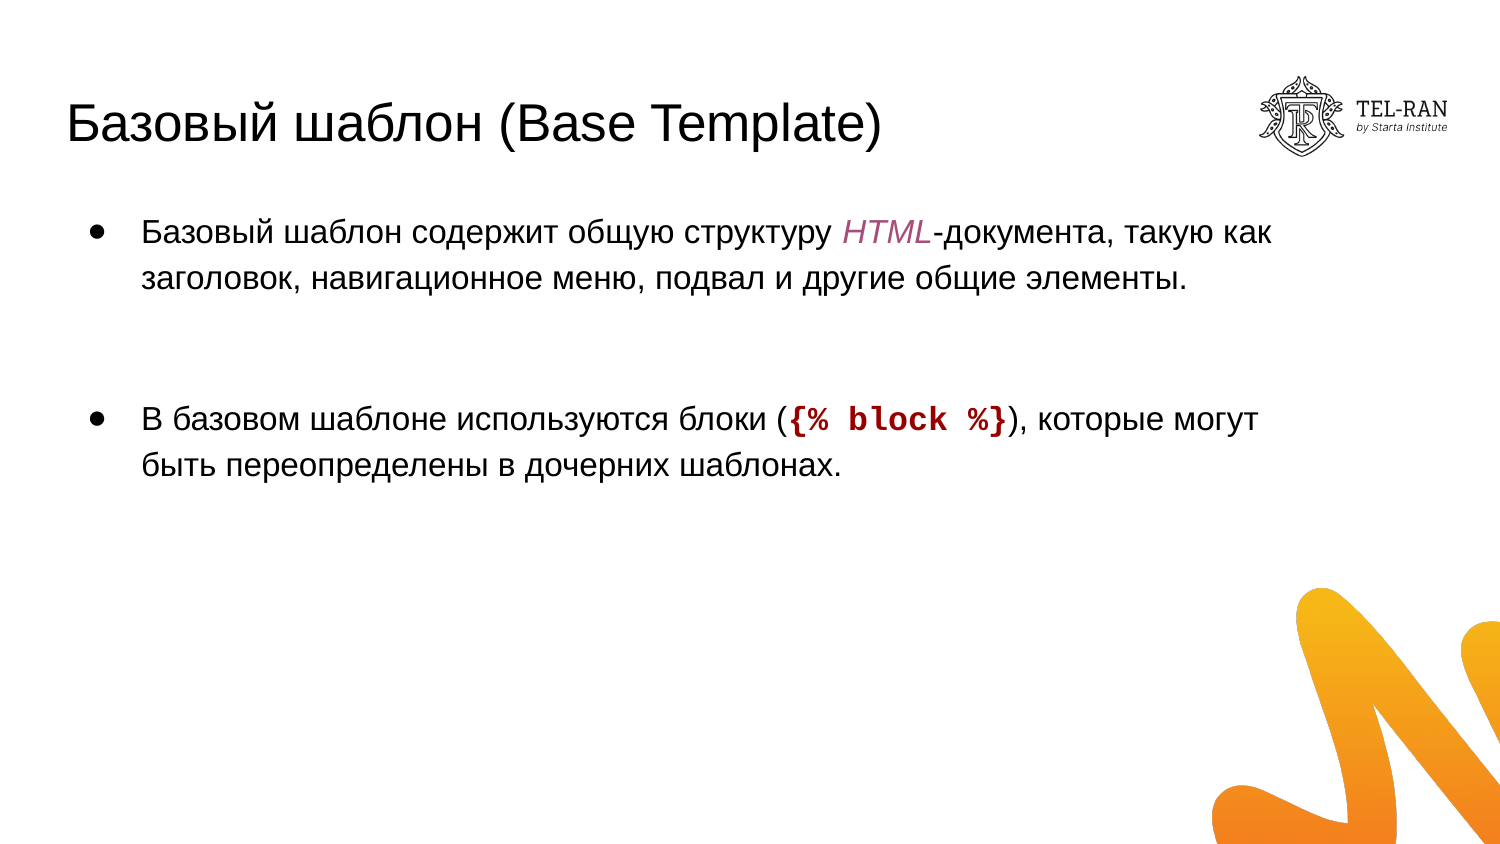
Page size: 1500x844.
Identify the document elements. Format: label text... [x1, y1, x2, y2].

picture [1259, 76, 1447, 157]
title Базовый шаблон (Base Template) [51, 72, 1449, 167]
list Базовый шаблон содержит общую структуру HTML-документа, такую как заголовок, навигационное меню, подвал и другие общие элементы. В базовом шаблоне используются блоки ({% block %}), которые могут быть переопределены в дочерних шаблонах. [51, 189, 1289, 750]
picture [1152, 588, 1500, 844]
